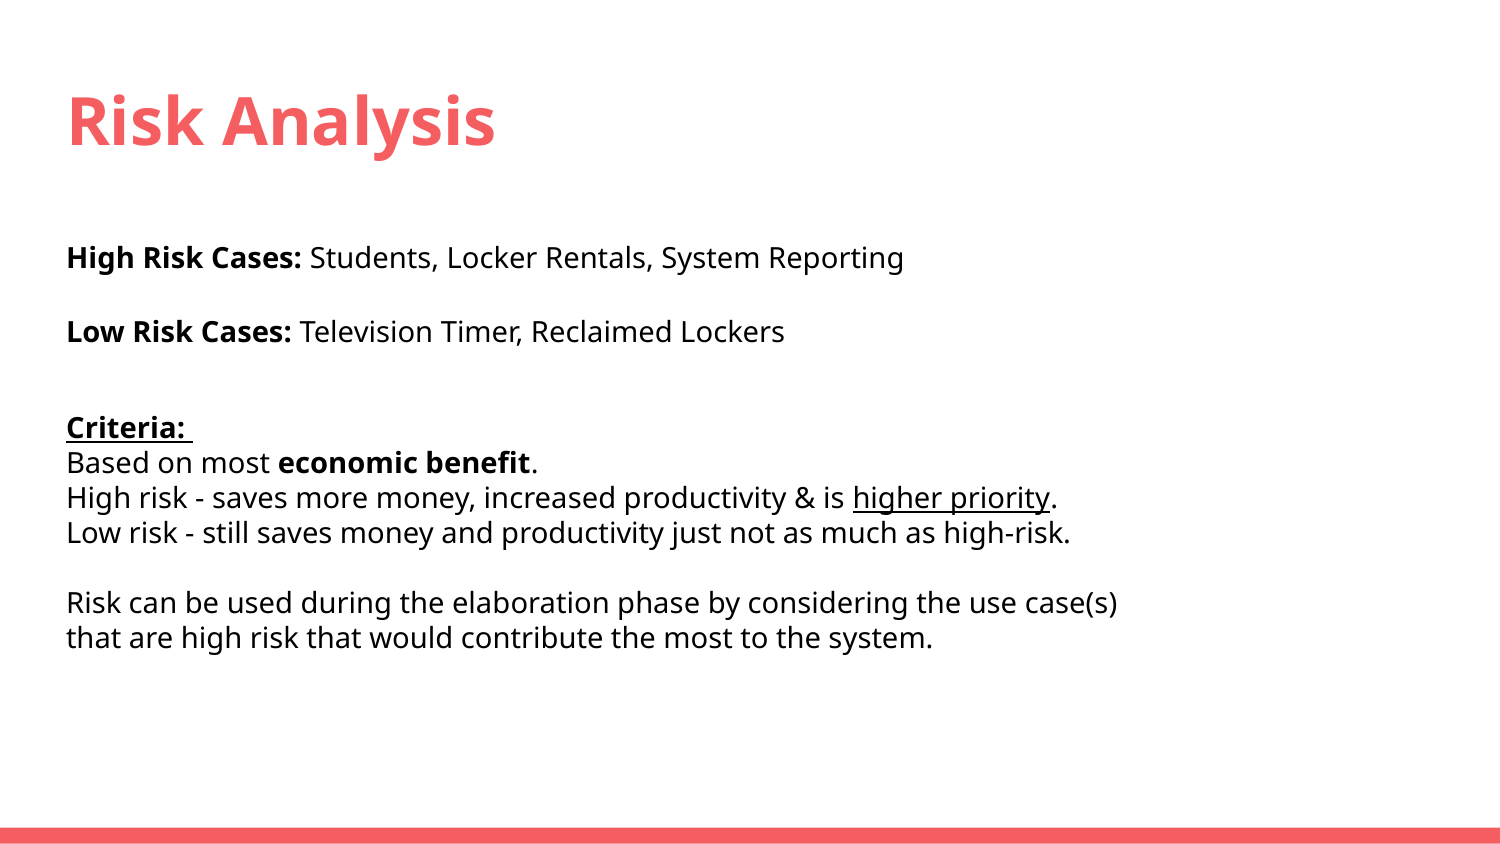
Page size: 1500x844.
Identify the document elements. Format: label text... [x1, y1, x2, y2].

title Risk Analysis [51, 64, 1449, 167]
list High Risk Cases: Students, Locker Rentals, System Reporting Low Risk Cases: Television Timer, Reclaimed Lockers [51, 219, 1159, 368]
text_box Criteria: Based on most economic benefit. High risk - saves more money, increased productivity & is higher priority. Low risk - still saves money and productivity just not as much as high-risk. Risk can be used during the elaboration phase by considering the use case(s) that are high risk that would contribute the most to the system. [51, 394, 1169, 683]
